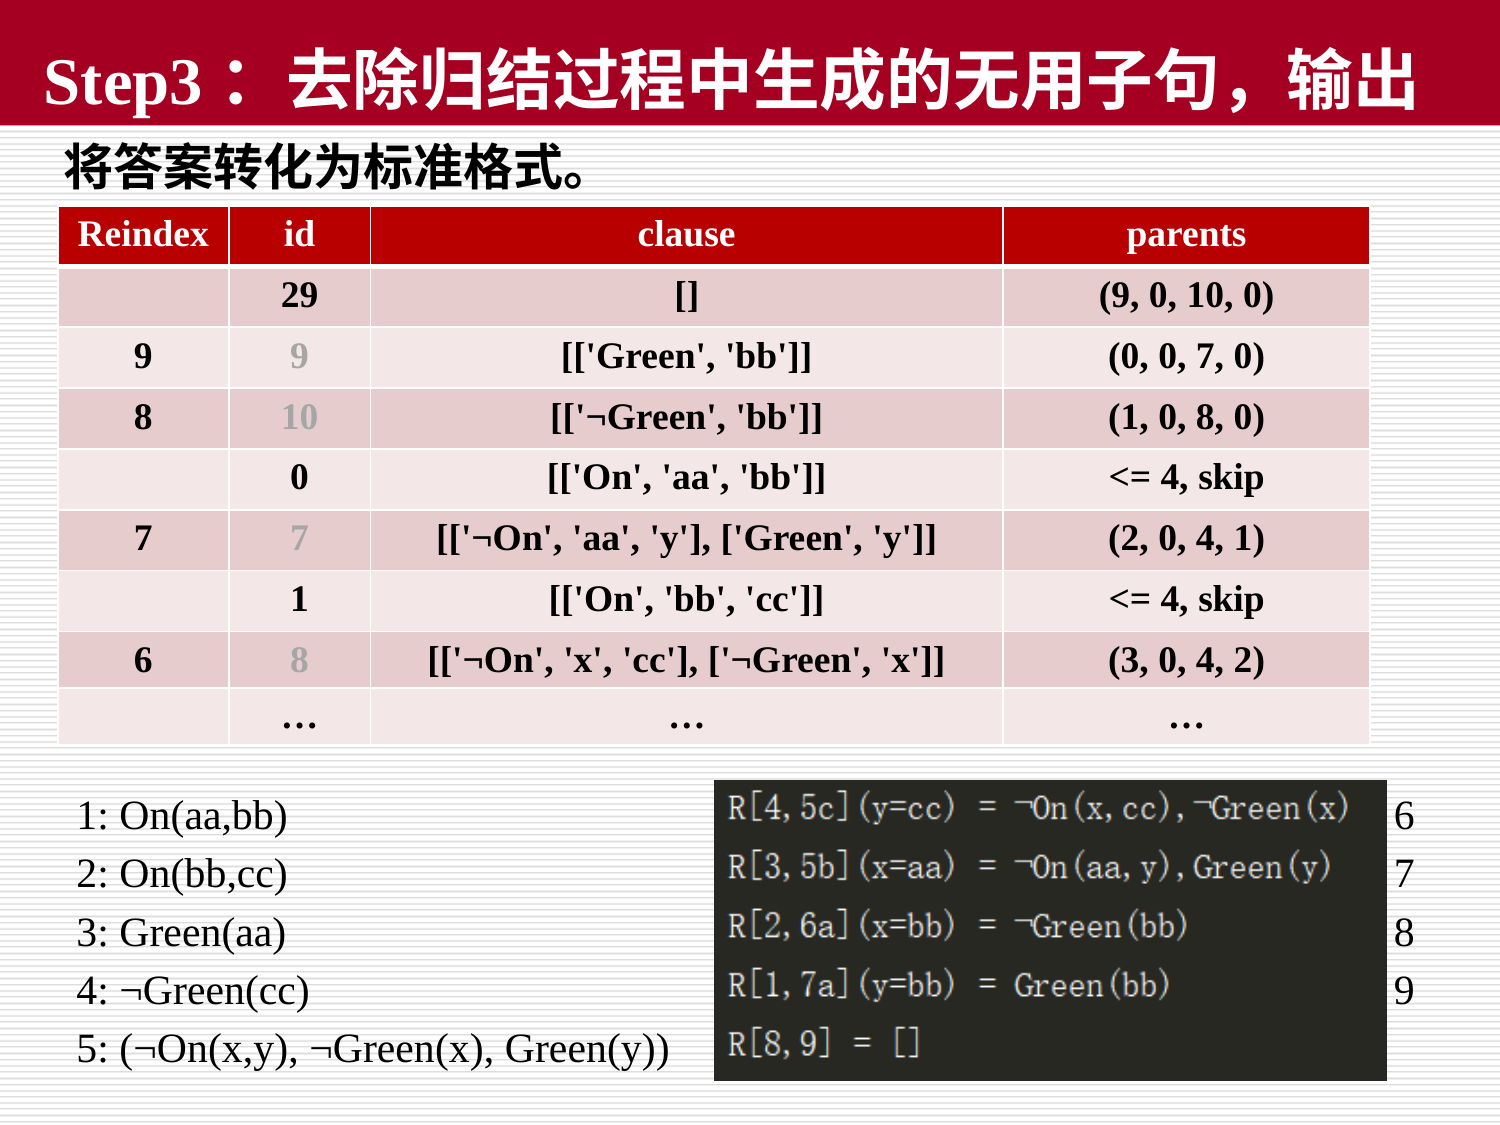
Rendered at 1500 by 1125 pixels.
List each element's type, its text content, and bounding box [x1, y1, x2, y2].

table_header Reindex [59, 207, 228, 264]
table_cell … [230, 689, 370, 744]
table_cell [59, 450, 228, 509]
table_cell [['On', 'aa', 'bb']] [371, 450, 1002, 509]
table_cell 6 [59, 632, 228, 687]
table_header id [230, 207, 370, 264]
table_cell [['¬Green', 'bb']] [371, 389, 1002, 448]
table_cell [59, 571, 228, 631]
table_cell (9, 0, 10, 0) [1004, 269, 1369, 326]
table_header clause [371, 207, 1002, 264]
title Step3：去除归结过程中生成的无用子句，输出 [0, 0, 1500, 126]
table_cell 8 [230, 632, 370, 687]
table_cell 10 [230, 389, 370, 448]
table_cell 7 [59, 511, 228, 570]
table_cell 29 [230, 269, 370, 326]
table_cell [['On', 'bb', 'cc']] [371, 571, 1002, 631]
table_cell <= 4, skip [1004, 450, 1369, 509]
table_cell … [371, 689, 1002, 744]
table_cell 1 [230, 571, 370, 631]
table_cell [['Green', 'bb']] [371, 328, 1002, 387]
table_cell <= 4, skip [1004, 571, 1369, 631]
table_cell 9 [59, 328, 228, 387]
table_cell [59, 269, 228, 326]
table_cell (0, 0, 7, 0) [1004, 328, 1369, 387]
table_cell … [1004, 689, 1369, 744]
table_header parents [1004, 207, 1369, 264]
table_cell 9 [230, 328, 370, 387]
table_cell 7 [230, 511, 370, 570]
table_cell [] [371, 269, 1002, 326]
list 1: On(aa,bb) 2: On(bb,cc) 3: Green(aa) 4: ¬Green(cc) 5: (¬On(x,y), ¬Green(x), Green(y)) [0, 780, 764, 1125]
table_cell [['¬On', 'x', 'cc'], ['¬Green', 'x']] [371, 632, 1002, 687]
text_box 将答案转化为标准格式。 [48, 127, 629, 203]
table_cell 8 [59, 389, 228, 448]
table_cell (3, 0, 4, 2) [1004, 632, 1369, 687]
table_cell [59, 689, 228, 744]
text_box 6 7 8 9 [1387, 780, 1500, 1037]
picture [0, 126, 1500, 1125]
table_cell [['¬On', 'aa', 'y'], ['Green', 'y']] [371, 511, 1002, 570]
table_cell (1, 0, 8, 0) [1004, 389, 1369, 448]
table_cell (2, 0, 4, 1) [1004, 511, 1369, 570]
table_cell 0 [230, 450, 370, 509]
